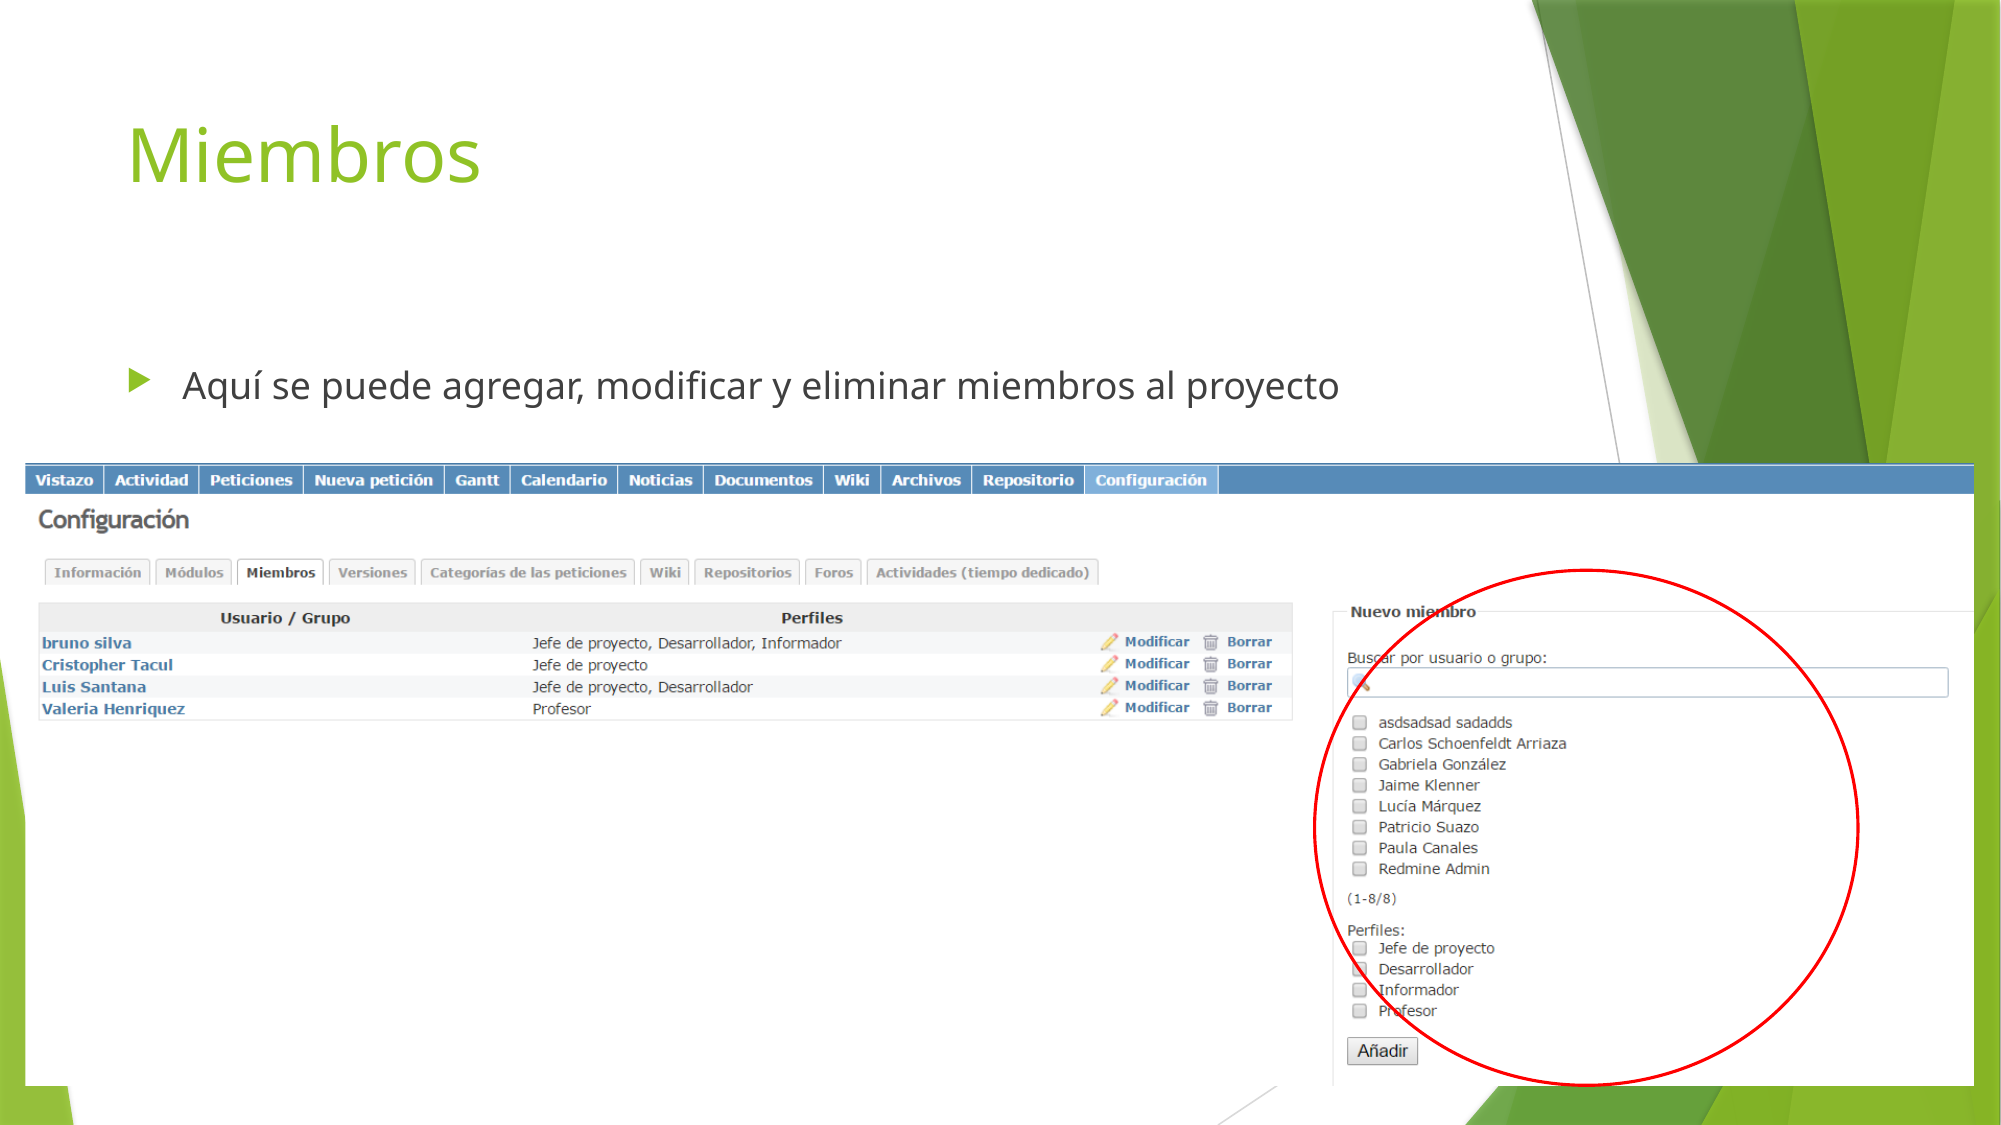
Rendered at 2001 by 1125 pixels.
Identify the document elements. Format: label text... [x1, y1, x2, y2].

title Miembros [111, 99, 1522, 317]
list Aquí se puede agregar, modificar y eliminar miembros al proyecto [111, 354, 1522, 463]
picture [24, 463, 1975, 1086]
